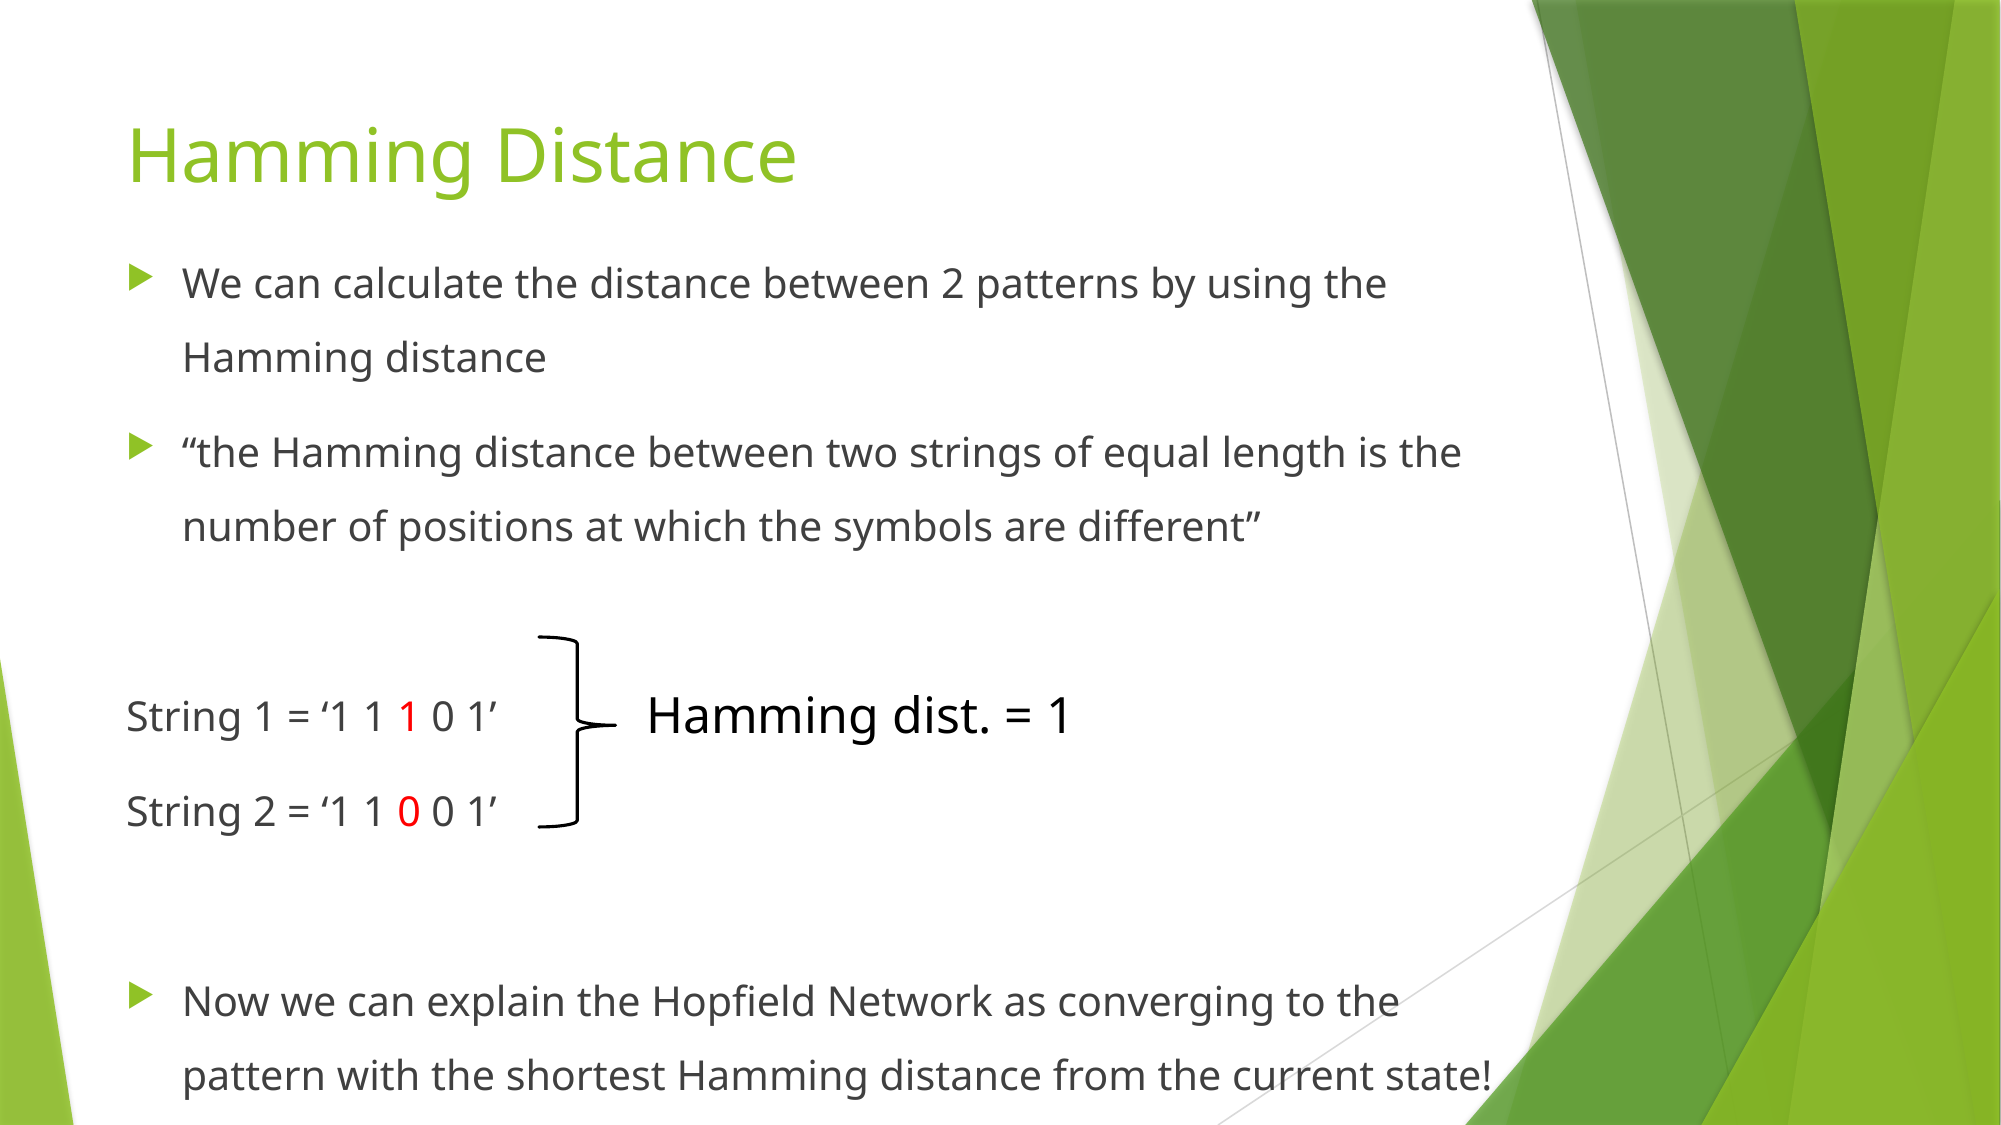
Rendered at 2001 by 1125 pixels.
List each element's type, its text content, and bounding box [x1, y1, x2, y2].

title Hamming Distance [111, 99, 1522, 224]
list We can calculate the distance between 2 patterns by using the Hamming distance “the Hamming distance between two strings of equal length is the number of positions at which the symbols are different” String 1 = ‘1 1 1 0 1’ String 2 = ‘1 1 0 0 1’ Now we can explain the Hopfield Network as converging to the pattern with the shortest Hamming distance from the current state! [111, 224, 1522, 1113]
text_box [537, 635, 617, 828]
text_box Hamming dist. = 1 [631, 676, 1193, 752]
